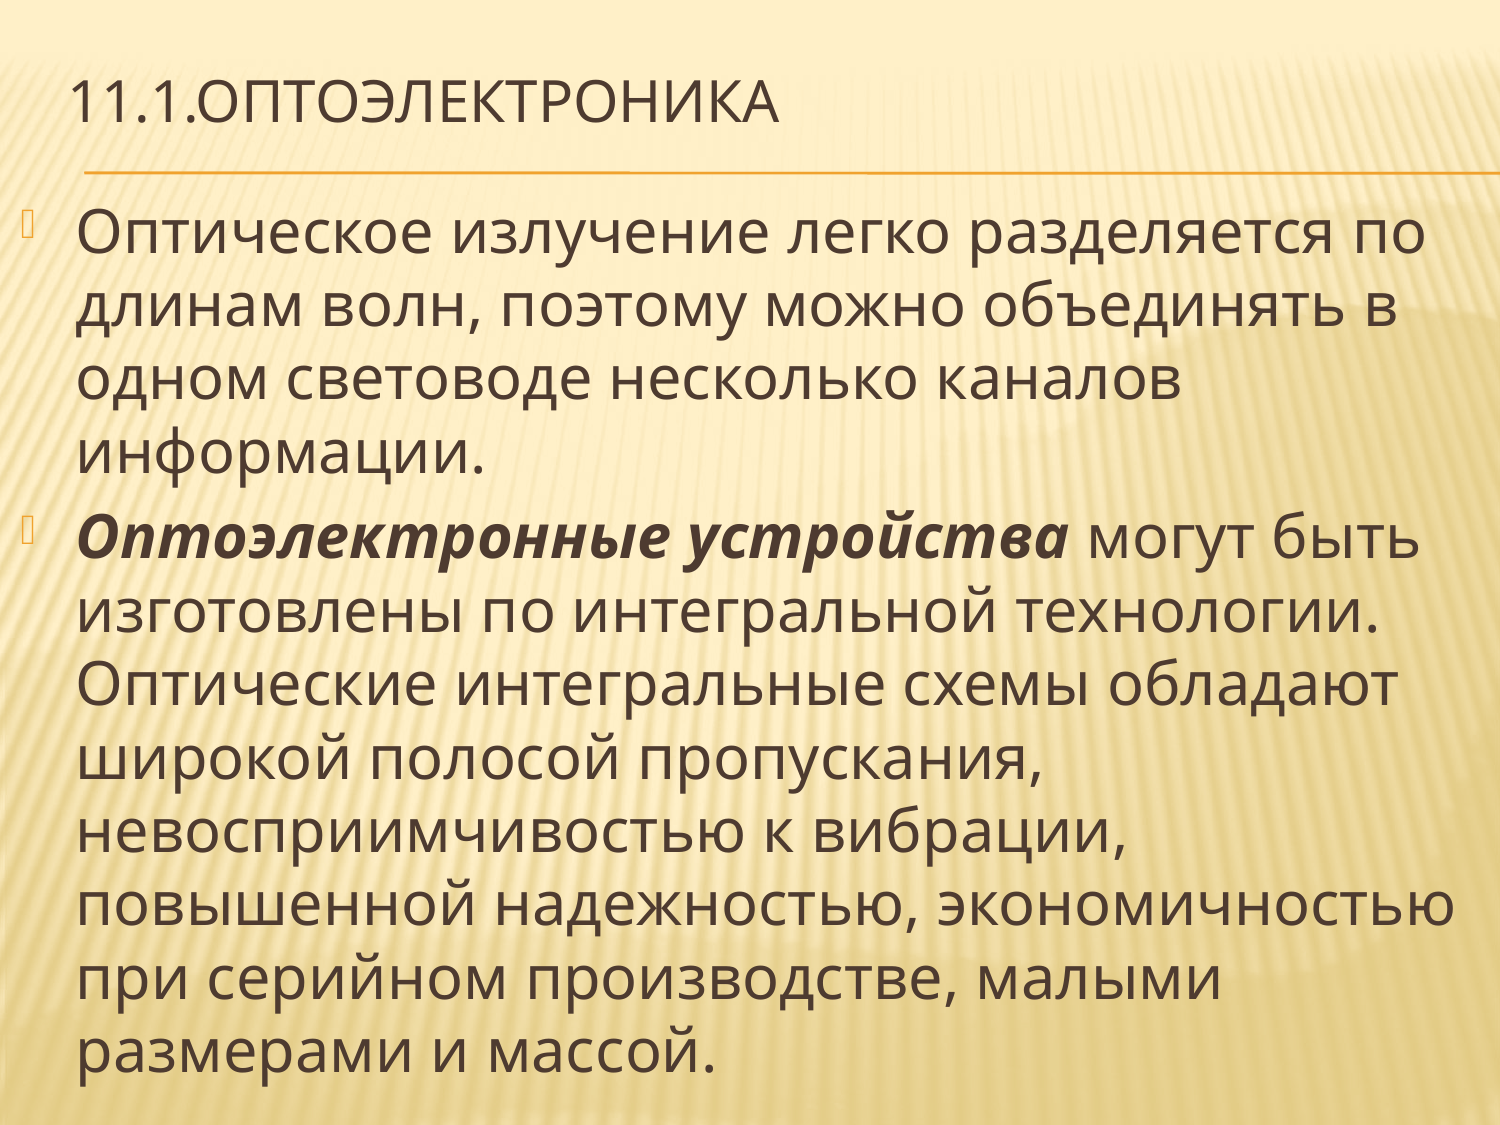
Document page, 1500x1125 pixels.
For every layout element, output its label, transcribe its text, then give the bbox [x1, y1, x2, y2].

title 11.1.Оптоэлектроника [53, 30, 1479, 169]
list Оптическое излучение легко разделяется по длинам волн, поэтому можно объединять в одном световоде несколько каналов информации. Оптоэлектронные устройства могут быть изготовлены по интегральной технологии. Оптические интегральные схемы обладают широкой полосой пропускания, невосприимчивостью к вибрации, повышенной надежностью, экономичностью при серийном производстве, малыми размерами и массой. [5, 184, 1500, 1094]
